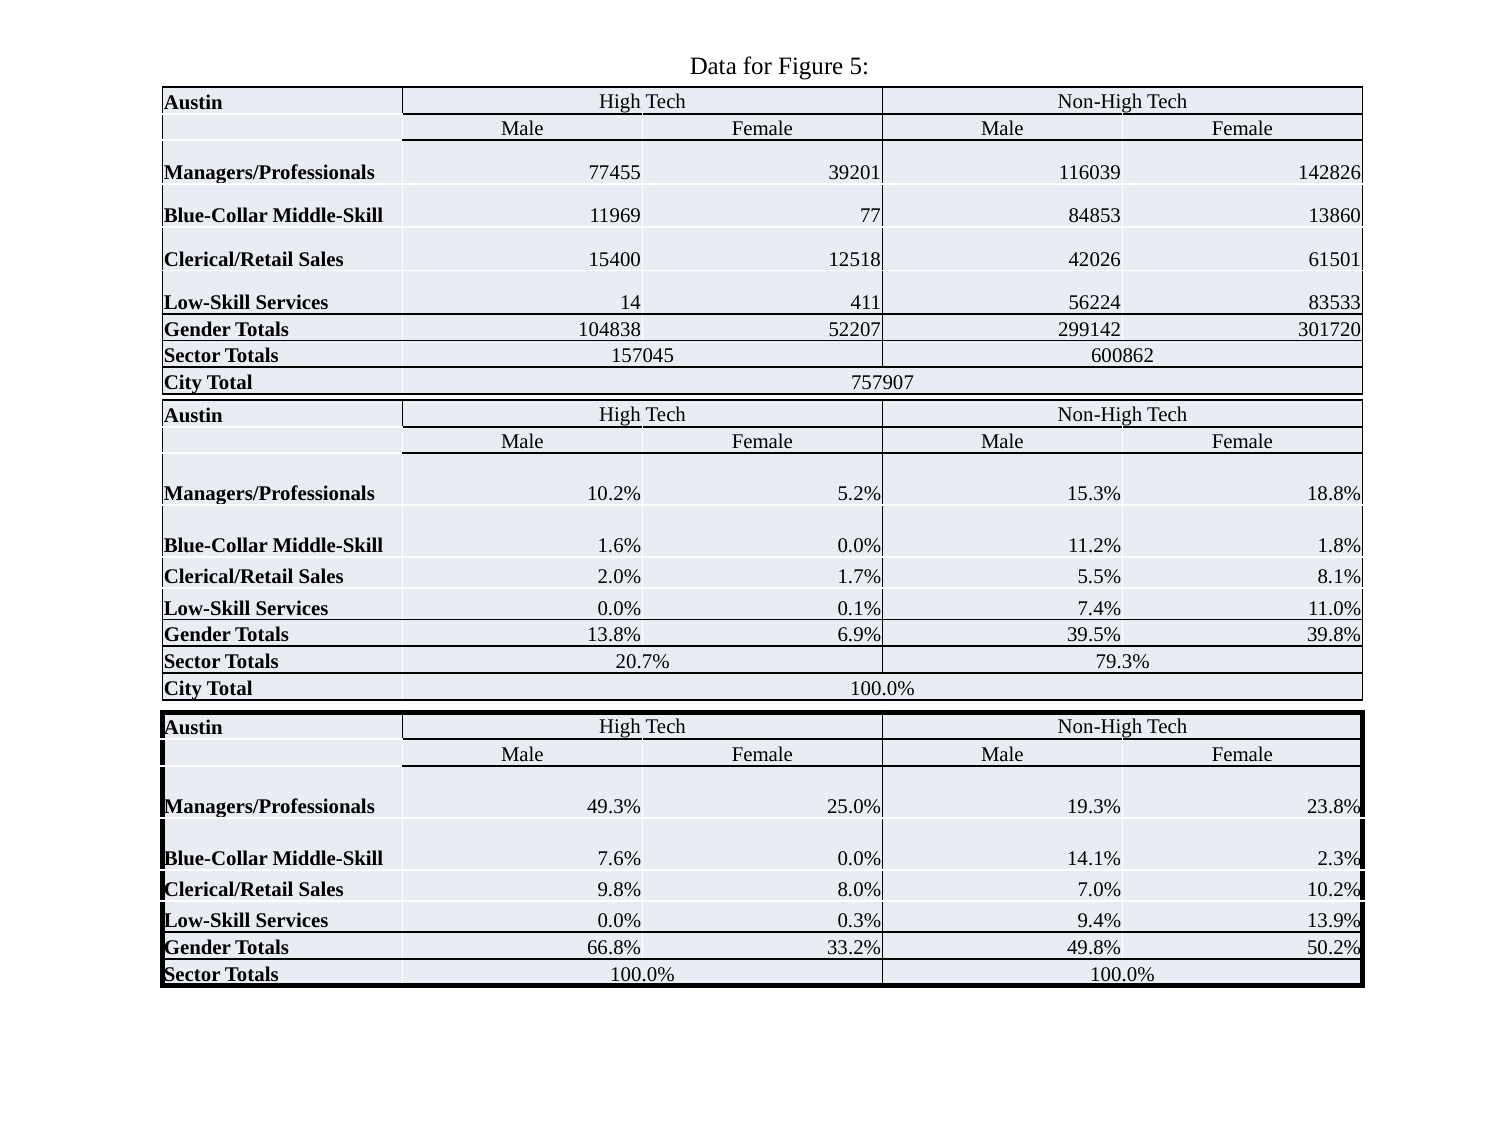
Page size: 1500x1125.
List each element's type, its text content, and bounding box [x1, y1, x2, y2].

table_cell 7.0% [883, 871, 1122, 900]
table_cell 1.6% [403, 506, 642, 556]
table_cell 11969 [403, 185, 642, 226]
table_cell Clerical/Retail Sales [163, 558, 402, 587]
table_cell 8.0% [643, 871, 882, 900]
table_cell Clerical/Retail Sales [165, 871, 402, 900]
table_cell 12518 [643, 228, 882, 270]
table_cell 1.7% [643, 558, 882, 587]
table_cell 0.3% [643, 902, 882, 931]
table_cell [163, 428, 402, 452]
table_cell Male [883, 740, 1122, 765]
table_cell Female [643, 428, 882, 452]
table_cell 5.2% [643, 454, 882, 504]
table_cell 39201 [643, 141, 882, 183]
table_cell 6.9% [643, 620, 882, 645]
table_cell 84853 [883, 185, 1122, 226]
table_cell 9.8% [403, 871, 642, 900]
table_cell 11.0% [1123, 589, 1362, 619]
table_cell 100.0% [883, 960, 1360, 983]
table_cell 33.2% [643, 933, 882, 958]
table_cell 15400 [403, 228, 642, 270]
table_cell 2.3% [1123, 819, 1360, 869]
table_cell 0.0% [403, 902, 642, 931]
table_cell 411 [643, 271, 882, 313]
table_cell 301720 [1123, 315, 1362, 340]
table_header Austin [163, 88, 402, 113]
table_cell 39.5% [883, 620, 1122, 645]
table_header Non-High Tech [883, 401, 1362, 426]
table_header High Tech [403, 88, 882, 113]
table_cell 10.2% [403, 454, 642, 504]
table_cell 0.1% [643, 589, 882, 619]
table_cell Male [883, 115, 1122, 139]
table_cell 50.2% [1123, 933, 1360, 958]
table_cell Blue-Collar Middle-Skill [163, 185, 402, 226]
table_cell 66.8% [403, 933, 642, 958]
table_cell 7.4% [883, 589, 1122, 619]
table_cell 56224 [883, 271, 1122, 313]
table_header Austin [163, 401, 402, 426]
table_cell Male [883, 428, 1122, 452]
table_cell 15.3% [883, 454, 1122, 504]
table_cell 83533 [1123, 271, 1362, 313]
table_cell [163, 115, 402, 139]
table_cell 0.0% [643, 819, 882, 869]
table_cell 104838 [403, 315, 642, 340]
table_cell 1.8% [1123, 506, 1362, 556]
table_cell Managers/Professionals [163, 454, 402, 504]
table_cell 11.2% [883, 506, 1122, 556]
table_cell 9.4% [883, 902, 1122, 931]
table_cell 7.6% [403, 819, 642, 869]
table_cell Gender Totals [163, 315, 402, 340]
table_header Non-High Tech [883, 715, 1360, 738]
table_cell 61501 [1123, 228, 1362, 270]
table_cell Low-Skill Services [165, 902, 402, 931]
table_cell Male [403, 428, 642, 452]
table_cell [165, 740, 402, 765]
table_header Austin [165, 715, 402, 738]
table_cell 77455 [403, 141, 642, 183]
table_cell City Total [163, 674, 402, 699]
table_cell 100.0% [403, 960, 882, 983]
table_cell Managers/Professionals [165, 767, 402, 817]
table_cell 757907 [403, 368, 1362, 393]
table_cell 18.8% [1123, 454, 1362, 504]
table_cell 116039 [883, 141, 1122, 183]
table_cell 13.9% [1123, 902, 1360, 931]
table_cell Female [643, 115, 882, 139]
table_cell Male [403, 115, 642, 139]
table_cell Sector Totals [163, 341, 402, 366]
table_cell 49.3% [403, 767, 642, 817]
table_cell 299142 [883, 315, 1122, 340]
table_cell 25.0% [643, 767, 882, 817]
table_cell Female [643, 740, 882, 765]
table_cell 49.8% [883, 933, 1122, 958]
table_cell Gender Totals [163, 620, 402, 645]
table_cell Gender Totals [165, 933, 402, 958]
table_cell 5.5% [883, 558, 1122, 587]
table_cell 142826 [1123, 141, 1362, 183]
table_cell 13860 [1123, 185, 1362, 226]
table_cell Low-Skill Services [163, 589, 402, 619]
table_header High Tech [403, 715, 882, 738]
table_cell 2.0% [403, 558, 642, 587]
table_cell Blue-Collar Middle-Skill [163, 506, 402, 556]
table_cell 39.8% [1123, 620, 1362, 645]
table_cell Female [1123, 115, 1362, 139]
table_cell 10.2% [1123, 871, 1360, 900]
table_cell 13.8% [403, 620, 642, 645]
table_header High Tech [403, 401, 882, 426]
table_cell Male [403, 740, 642, 765]
table_cell 157045 [403, 341, 882, 366]
table_cell Managers/Professionals [163, 141, 402, 183]
table_cell 23.8% [1123, 767, 1360, 817]
table_cell 52207 [643, 315, 882, 340]
table_cell Blue-Collar Middle-Skill [165, 819, 402, 869]
table_cell City Total [163, 368, 402, 393]
table_cell Female [1123, 740, 1360, 765]
table_cell 8.1% [1123, 558, 1362, 587]
table_cell 20.7% [403, 647, 882, 672]
table_cell 14.1% [883, 819, 1122, 869]
table_cell Sector Totals [163, 647, 402, 672]
table_cell 42026 [883, 228, 1122, 270]
table_cell 600862 [883, 341, 1362, 366]
table_cell 0.0% [643, 506, 882, 556]
table_cell 0.0% [403, 589, 642, 619]
table_cell 14 [403, 271, 642, 313]
table_header Non-High Tech [883, 88, 1362, 113]
table_cell 79.3% [883, 647, 1362, 672]
table_cell 77 [643, 185, 882, 226]
table_cell Female [1123, 428, 1362, 452]
table_cell Clerical/Retail Sales [163, 228, 402, 270]
table_cell 100.0% [403, 674, 1362, 699]
text_box Data for Figure 5: [674, 41, 913, 86]
table_cell Low-Skill Services [163, 271, 402, 313]
table_cell 19.3% [883, 767, 1122, 817]
table_cell Sector Totals [165, 960, 402, 983]
